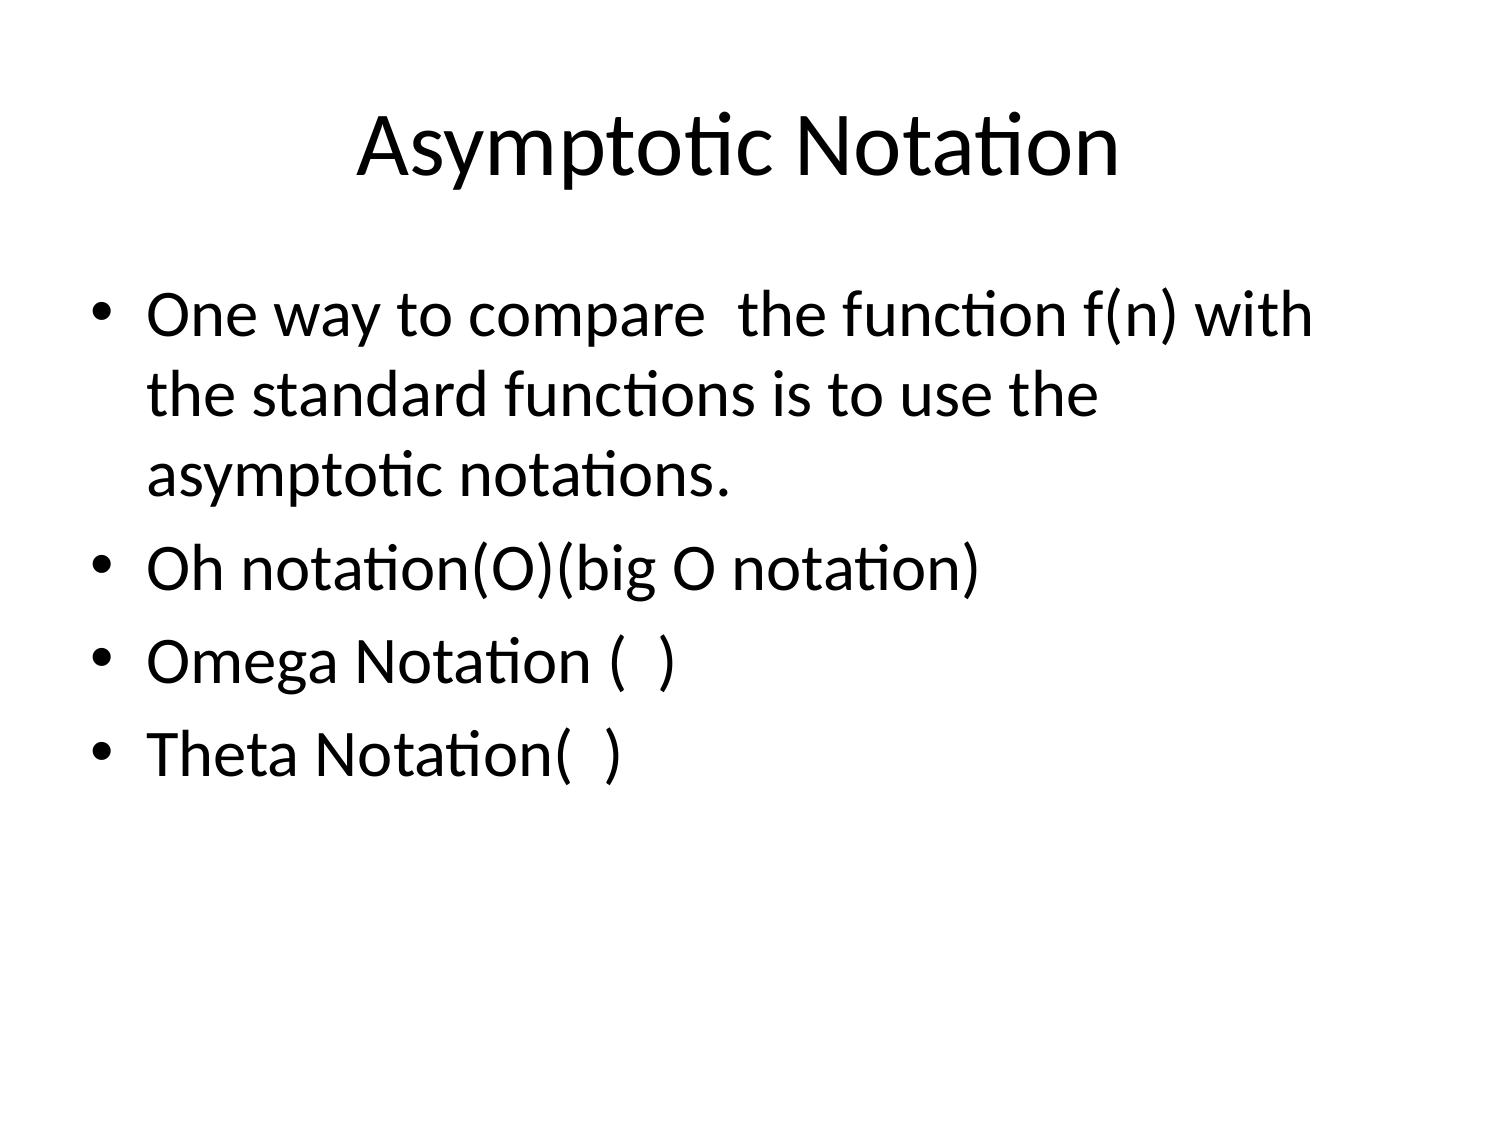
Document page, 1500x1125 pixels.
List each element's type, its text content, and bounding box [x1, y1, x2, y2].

title Asymptotic Notation [75, 45, 1425, 233]
list One way to compare the function f(n) with the standard functions is to use the asymptotic notations. Oh notation(O)(big O notation) Omega Notation ( ) Theta Notation( ) [75, 262, 1425, 1005]
